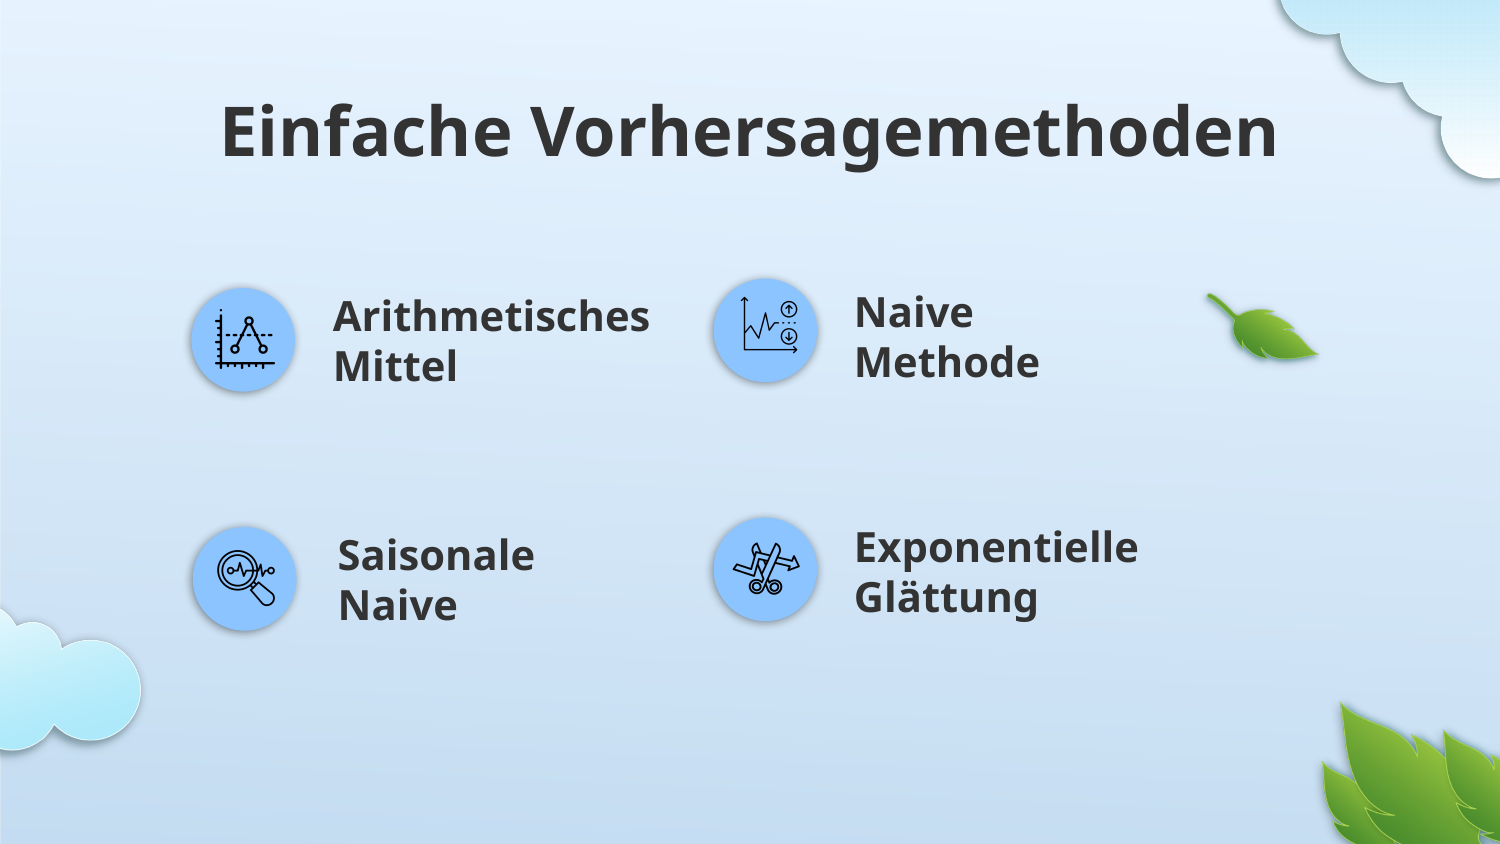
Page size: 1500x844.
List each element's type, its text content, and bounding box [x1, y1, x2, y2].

title Einfache Vorhersagemethoden [118, 72, 1382, 167]
text_box [713, 278, 818, 383]
subtitle Exponentielle Glättung [839, 555, 1164, 636]
subtitle Saisonale Naive [322, 563, 648, 644]
subtitle Naive Methode [839, 321, 1164, 402]
text_box [713, 517, 818, 622]
picture [0, 0, 1500, 844]
subtitle Arithmetisches Mittel [317, 325, 671, 406]
text_box [192, 527, 297, 631]
text_box [191, 288, 295, 392]
